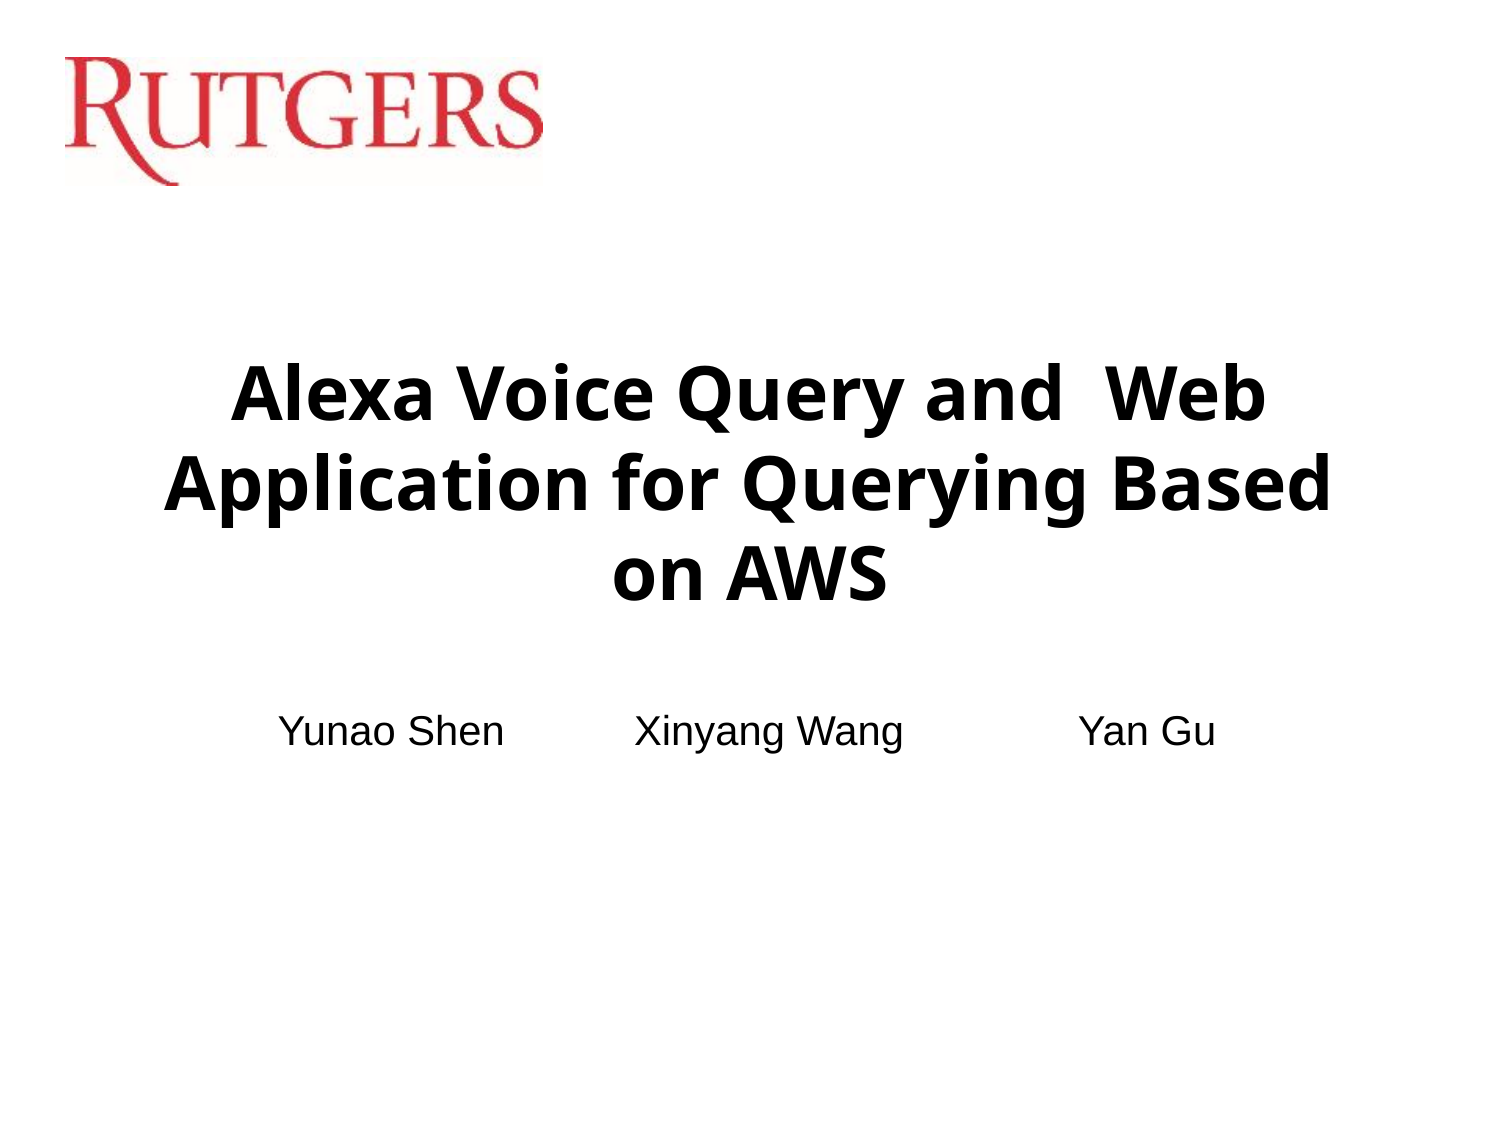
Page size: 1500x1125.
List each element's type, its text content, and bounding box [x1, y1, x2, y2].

text_box Xinyang Wang [580, 696, 959, 835]
text_box Yunao Shen [202, 696, 580, 835]
subtitle Yan Gu [959, 696, 1337, 835]
picture [65, 57, 543, 186]
title Alexa Voice Query and Web Application for Querying Based on AWS [112, 359, 1388, 601]
